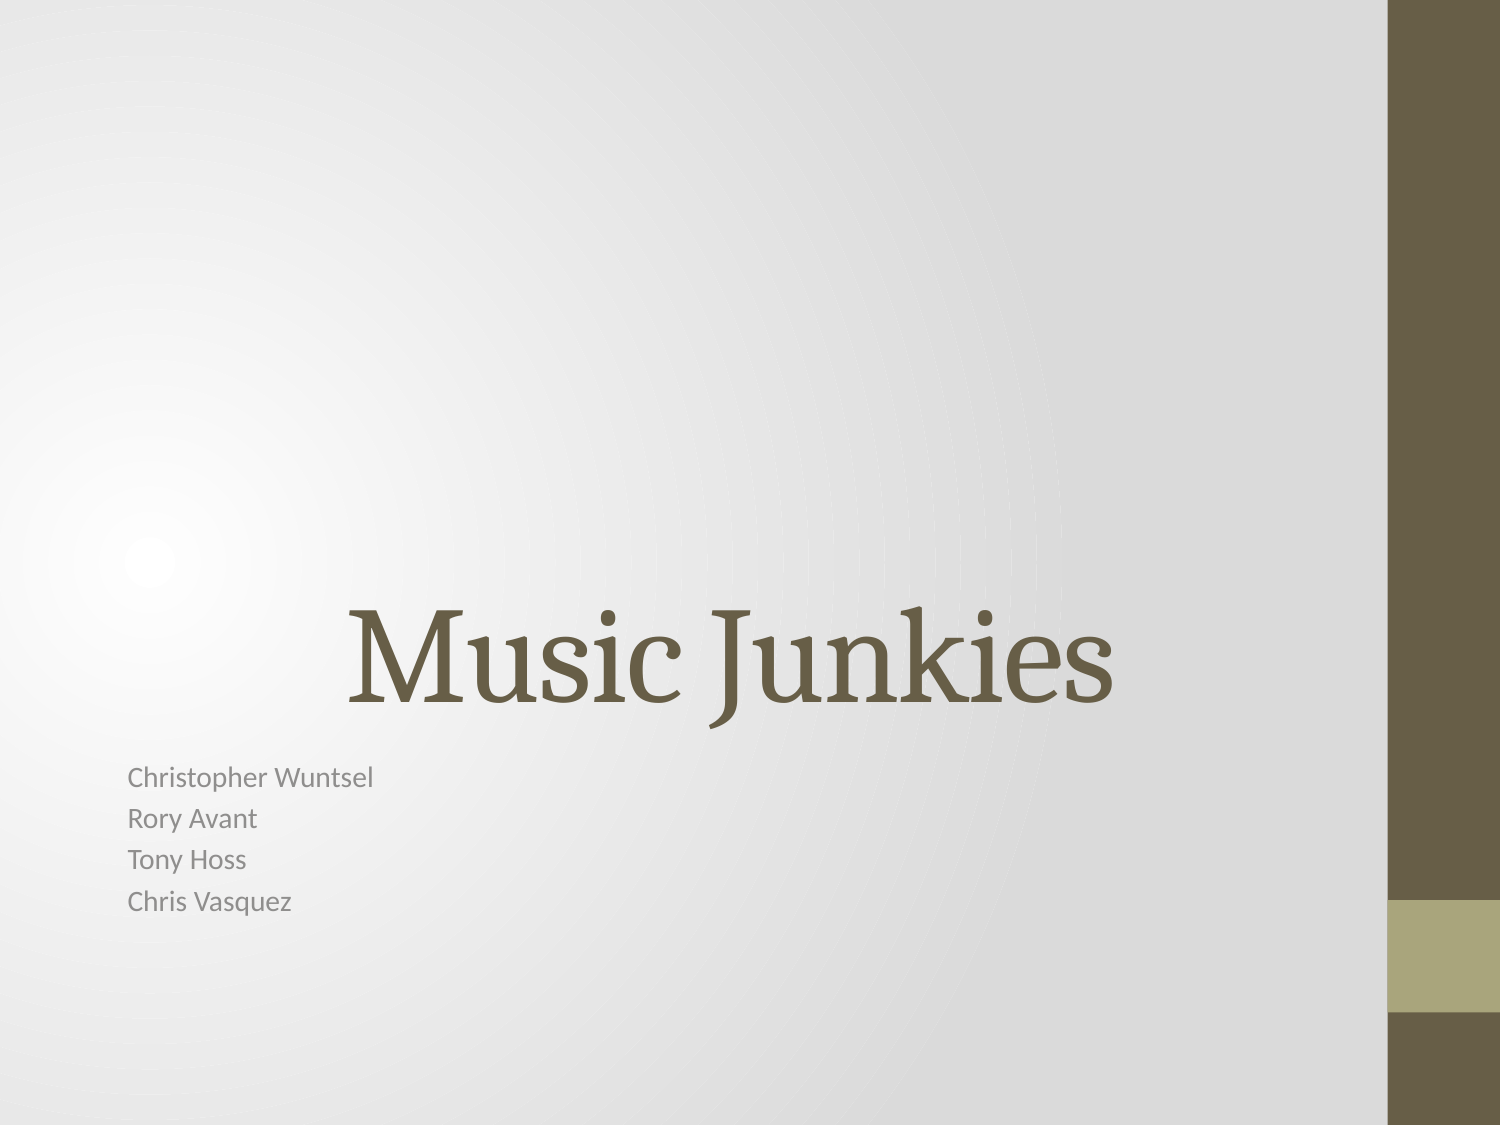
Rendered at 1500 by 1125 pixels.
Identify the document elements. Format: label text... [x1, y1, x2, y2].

subtitle Christopher Wuntsel Rory Avant Tony Hoss Chris Vasquez [112, 750, 1173, 925]
title Music Junkies [112, 312, 1350, 738]
